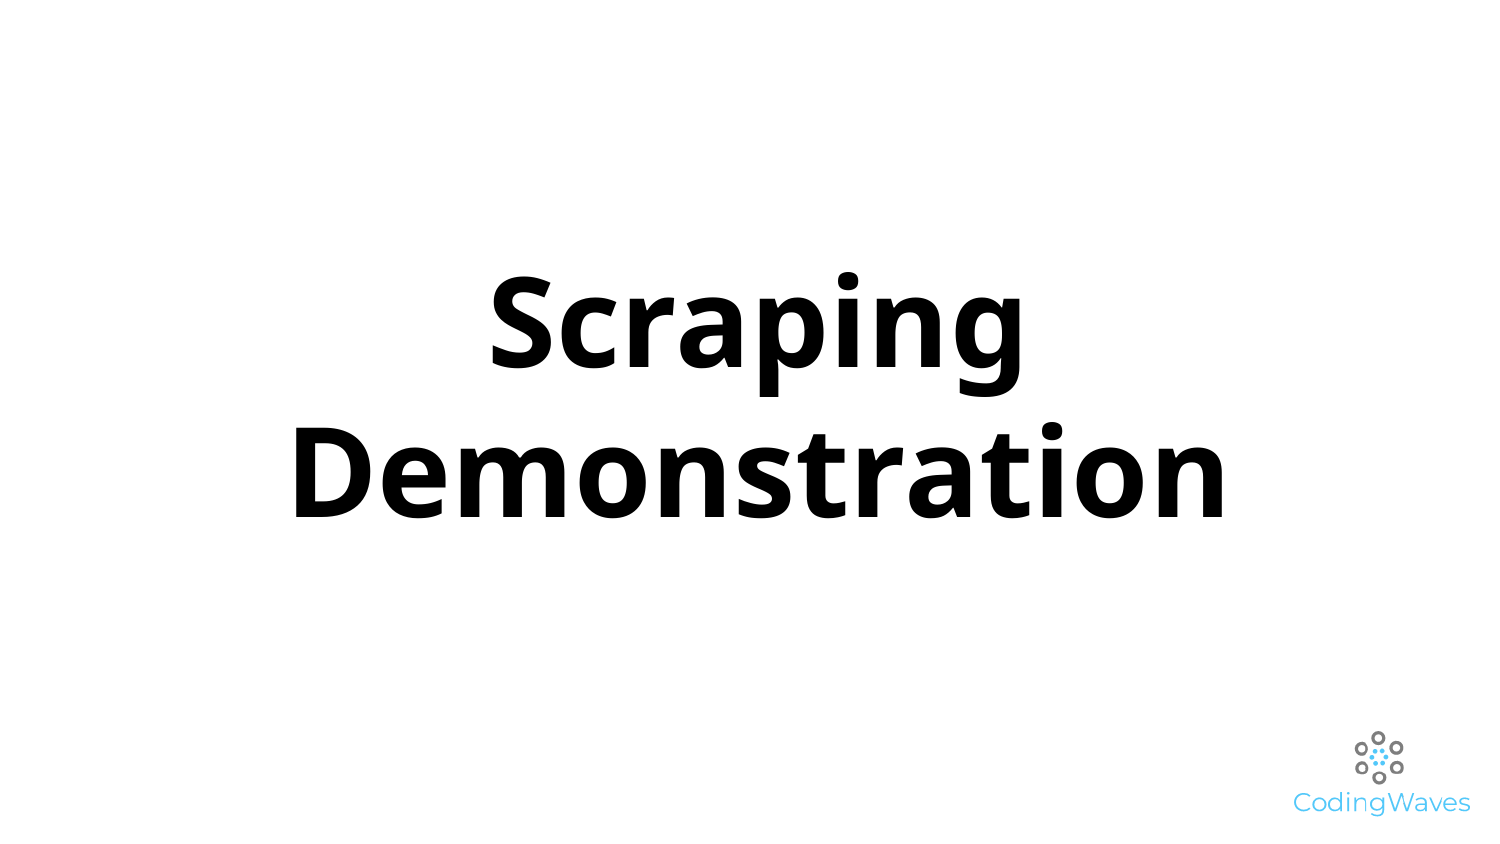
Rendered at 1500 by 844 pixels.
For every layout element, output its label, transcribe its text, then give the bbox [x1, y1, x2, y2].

title Scraping Demonstration [59, 191, 1458, 593]
picture [1289, 724, 1480, 823]
